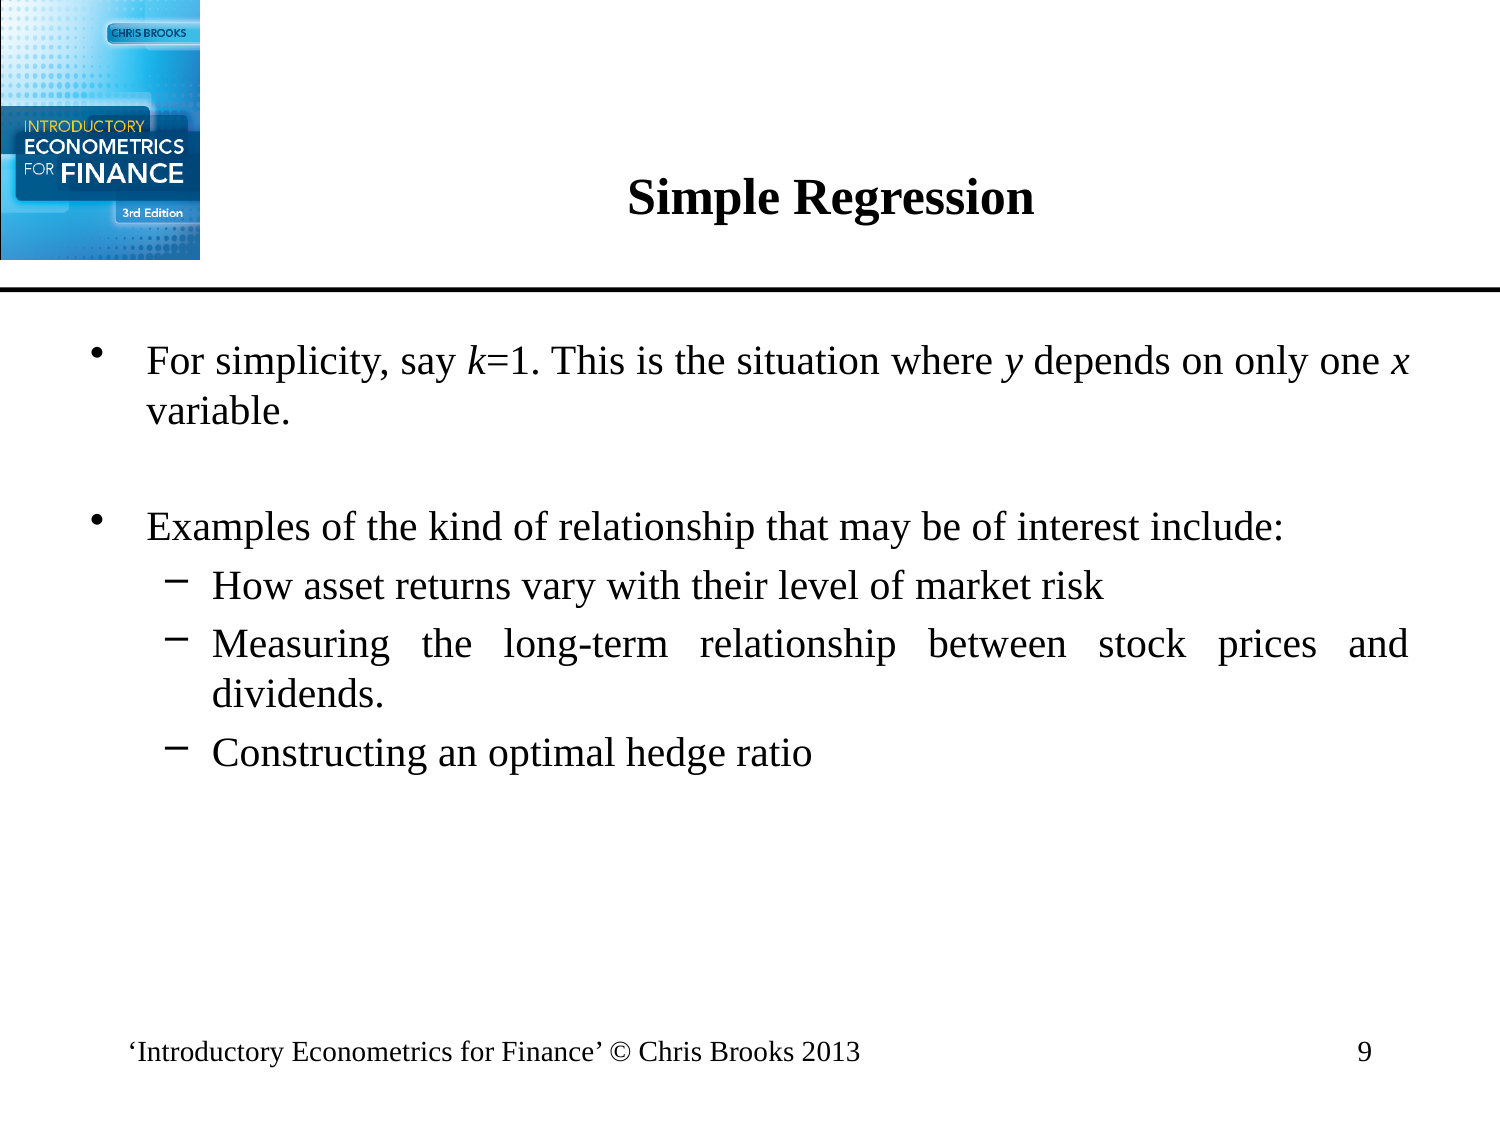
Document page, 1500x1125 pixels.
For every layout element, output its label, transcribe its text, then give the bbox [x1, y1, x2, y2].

list For simplicity, say k=1. This is the situation where y depends on only one x variable. Examples of the kind of relationship that may be of interest include: How asset returns vary with their level of market risk Measuring the long-term relationship between stock prices and dividends. Constructing an optimal hedge ratio [75, 324, 1425, 1013]
slide_number ‘Introductory Econometrics for Finance’ © Chris Brooks 2013 [112, 1024, 963, 1101]
slide_number 9 [1074, 1024, 1388, 1101]
title Simple Regression [200, 99, 1475, 288]
picture [0, 0, 200, 260]
